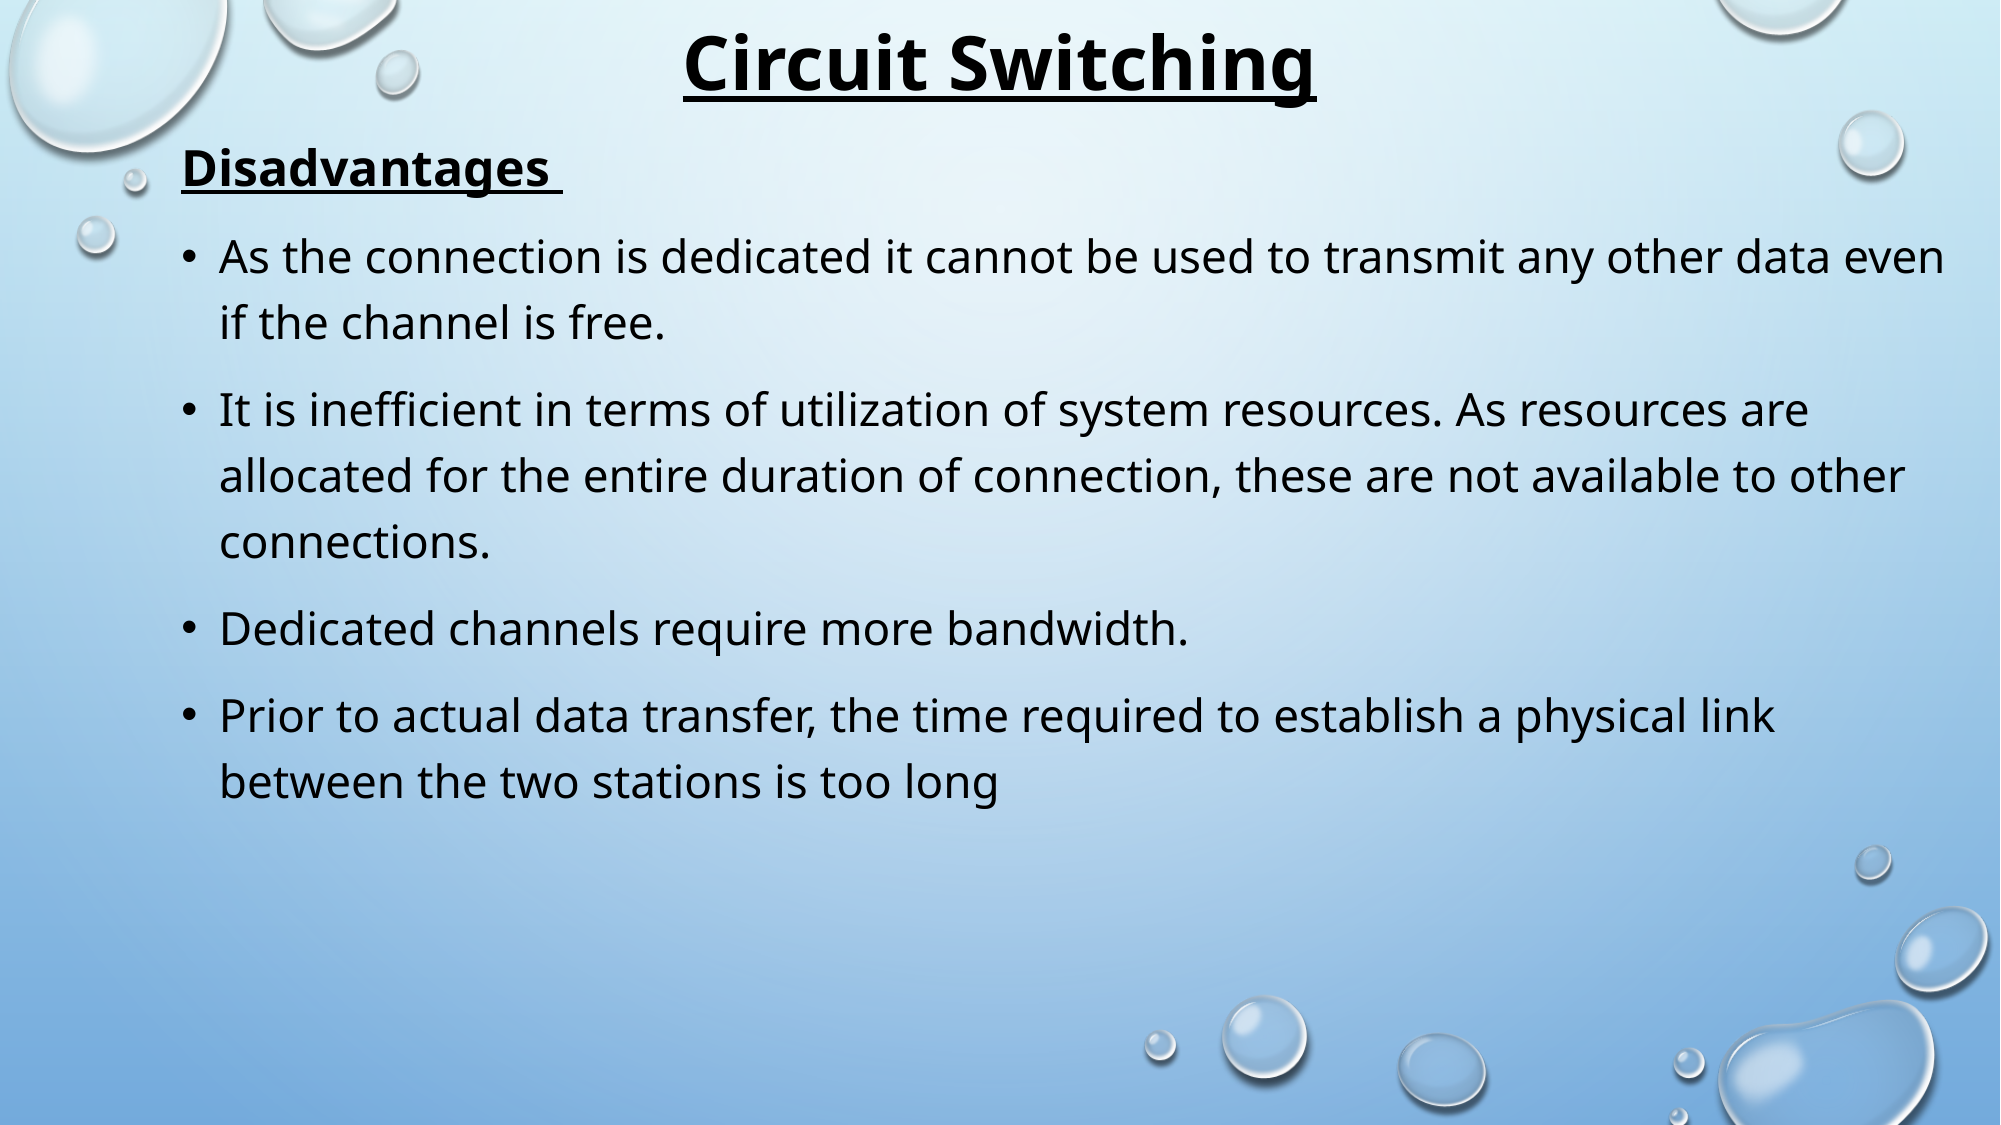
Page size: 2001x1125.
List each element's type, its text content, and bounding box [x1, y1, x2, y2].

text_box Disadvantages As the connection is dedicated it cannot be used to transmit any other data even if the channel is free. It is inefficient in terms of utilization of system resources. As resources are allocated for the entire duration of connection, these are not available to other connections. Dedicated channels require more bandwidth. Prior to actual data transfer, the time required to establish a physical link between the two stations is too long [166, 116, 1974, 1027]
picture [0, 0, 2000, 1125]
title Circuit Switching [149, 15, 1850, 119]
